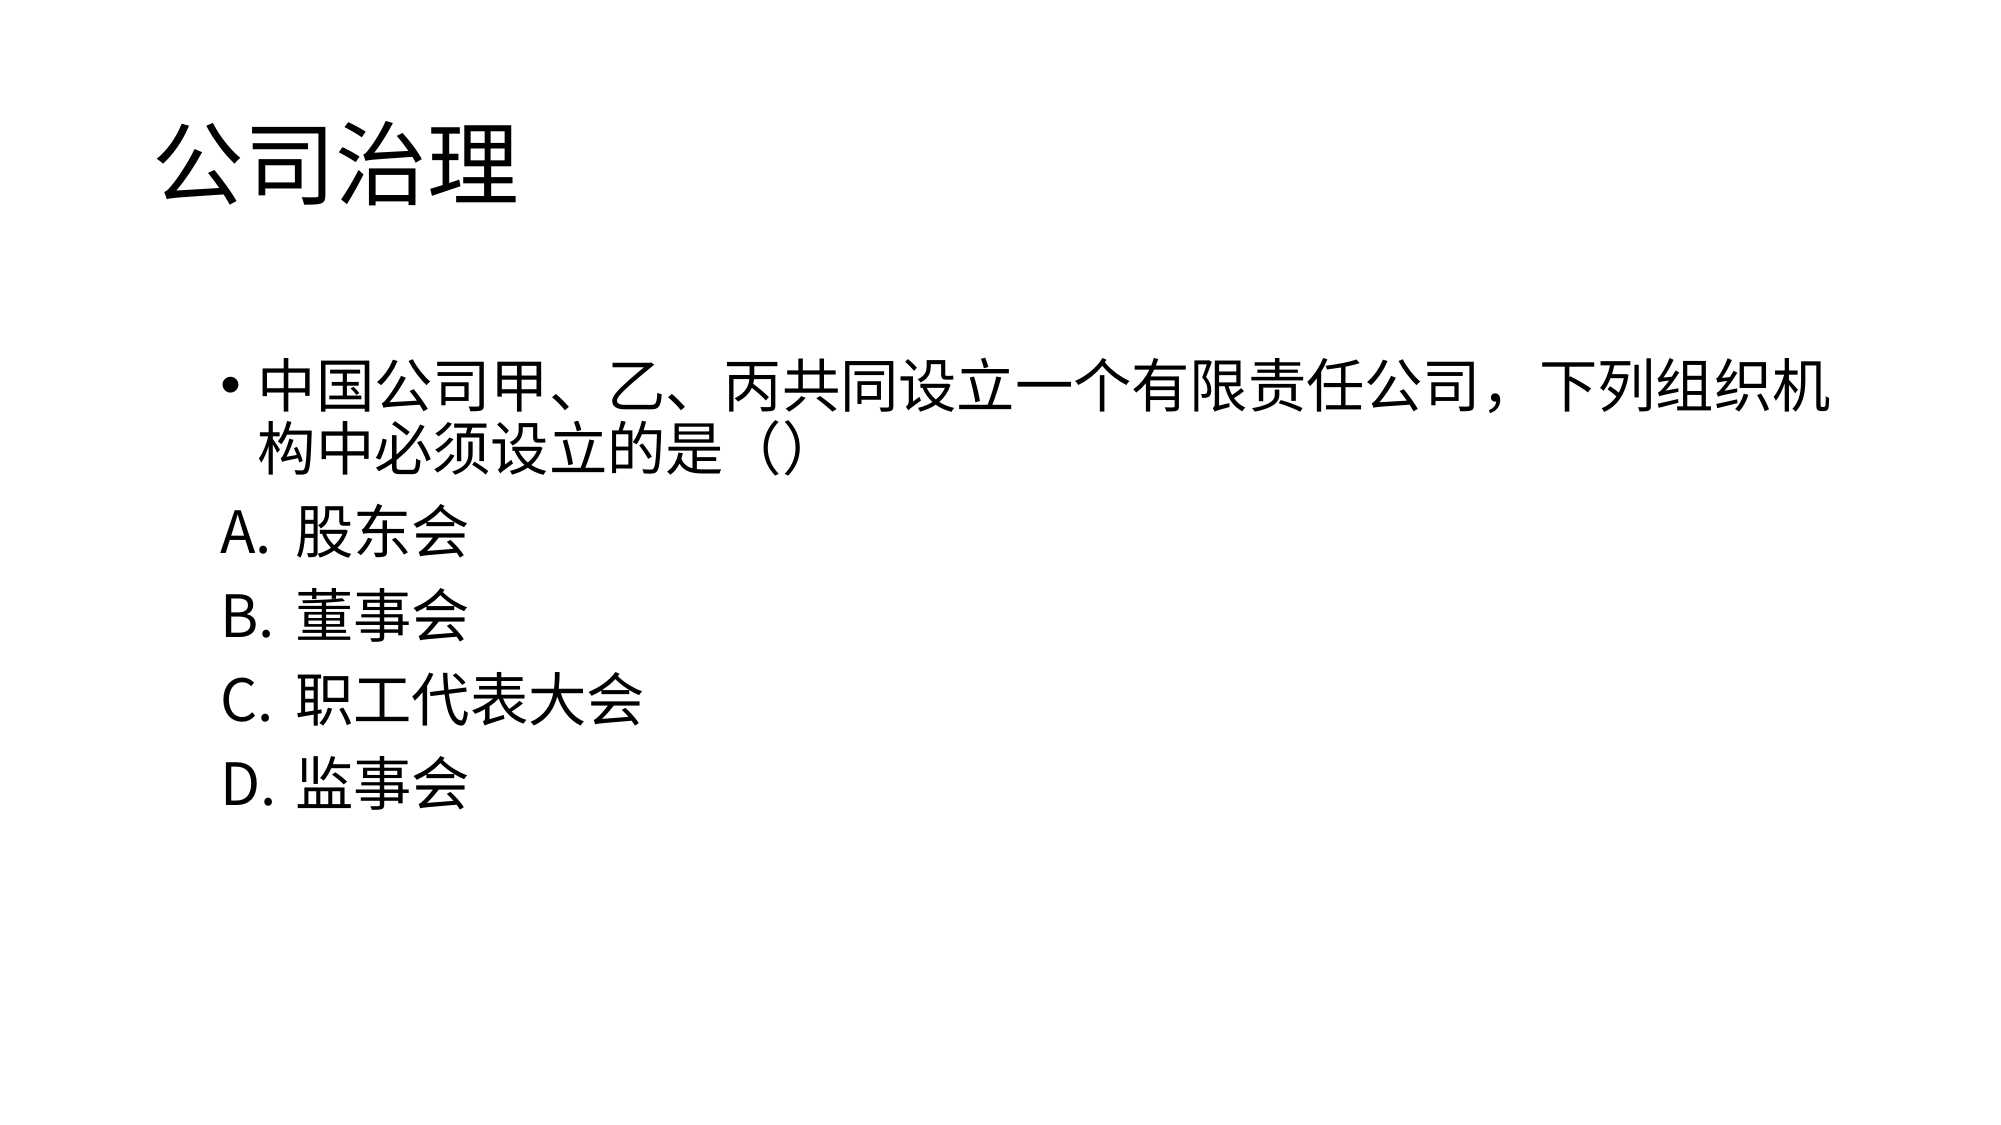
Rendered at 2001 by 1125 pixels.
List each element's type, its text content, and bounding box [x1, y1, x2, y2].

title 公司治理 [137, 59, 1863, 278]
list 中国公司甲、乙、丙共同设立一个有限责任公司，下列组织机构中必须设立的是（） 股东会 董事会 职工代表大会 监事会 [205, 349, 1875, 939]
